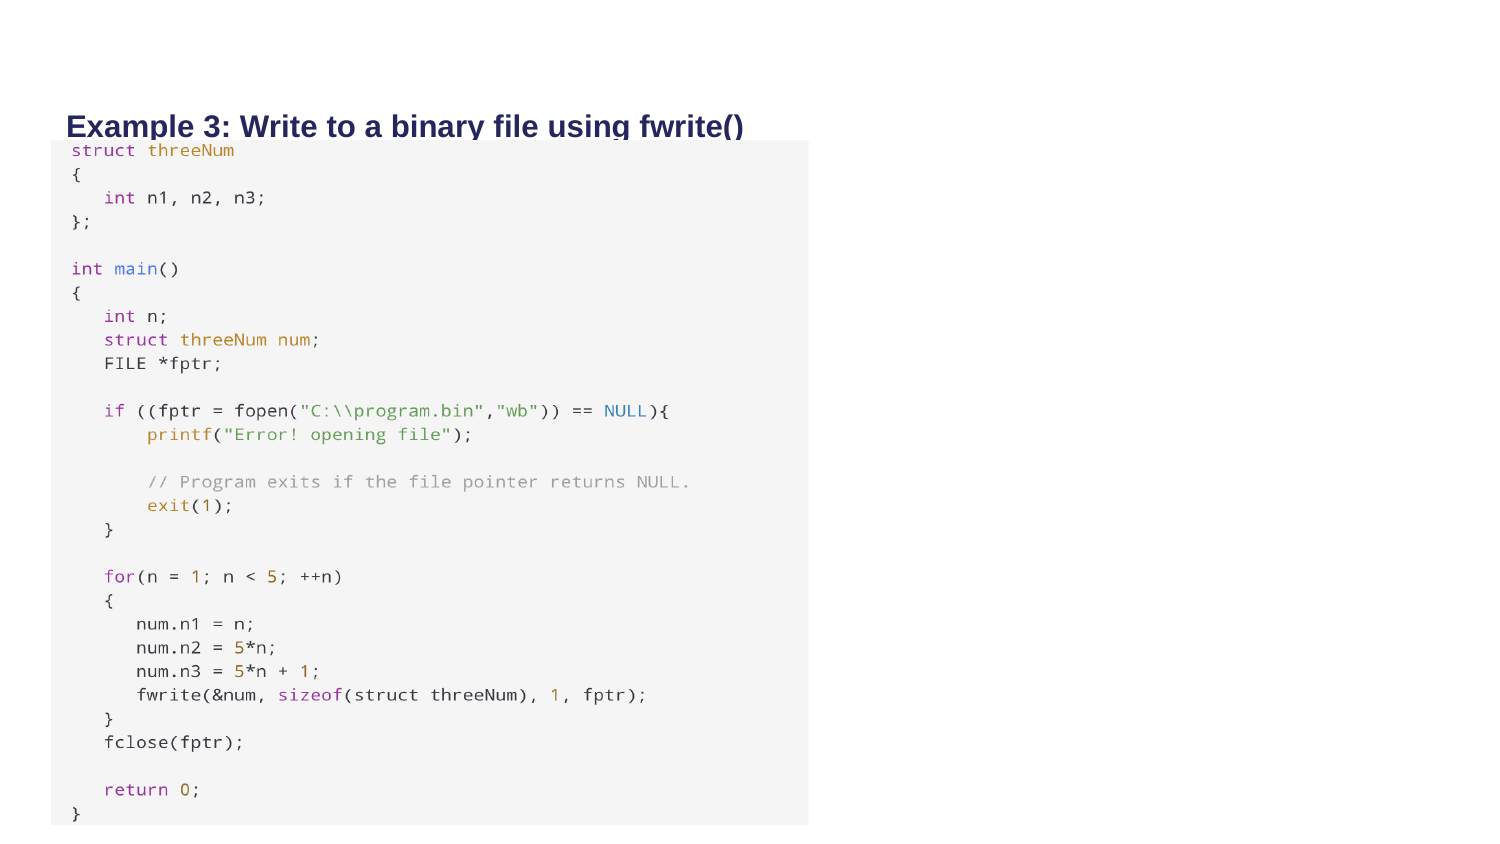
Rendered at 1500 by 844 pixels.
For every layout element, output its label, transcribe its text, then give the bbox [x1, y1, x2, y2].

title Example 3: Write to a binary file using fwrite() [51, 72, 1449, 167]
picture [50, 139, 809, 825]
